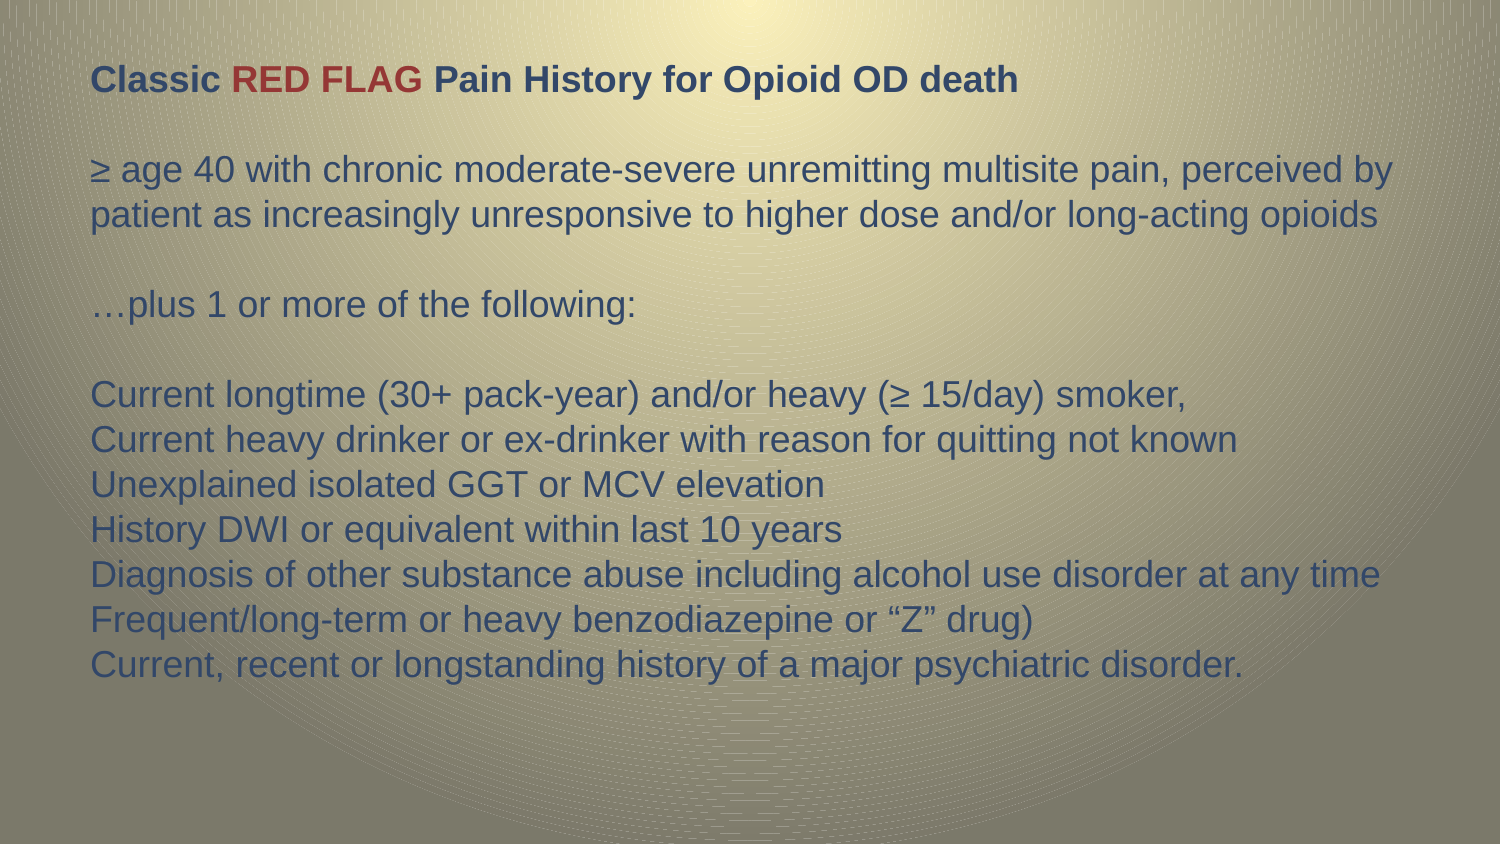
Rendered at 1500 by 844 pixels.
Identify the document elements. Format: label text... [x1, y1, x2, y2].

list Classic RED FLAG Pain History for Opioid OD death ≥ age 40 with chronic moderate-severe unremitting multisite pain, perceived by patient as increasingly unresponsive to higher dose and/or long-acting opioids …plus 1 or more of the following: Current longtime (30+ pack-year) and/or heavy (≥ 15/day) smoker, Current heavy drinker or ex-drinker with reason for quitting not known Unexplained isolated GGT or MCV elevation History DWI or equivalent within last 10 years Diagnosis of other substance abuse including alcohol use disorder at any time Frequent/long-term or heavy benzodiazepine or “Z” drug) Current, recent or longstanding history of a major psychiatric disorder. [75, 47, 1425, 844]
